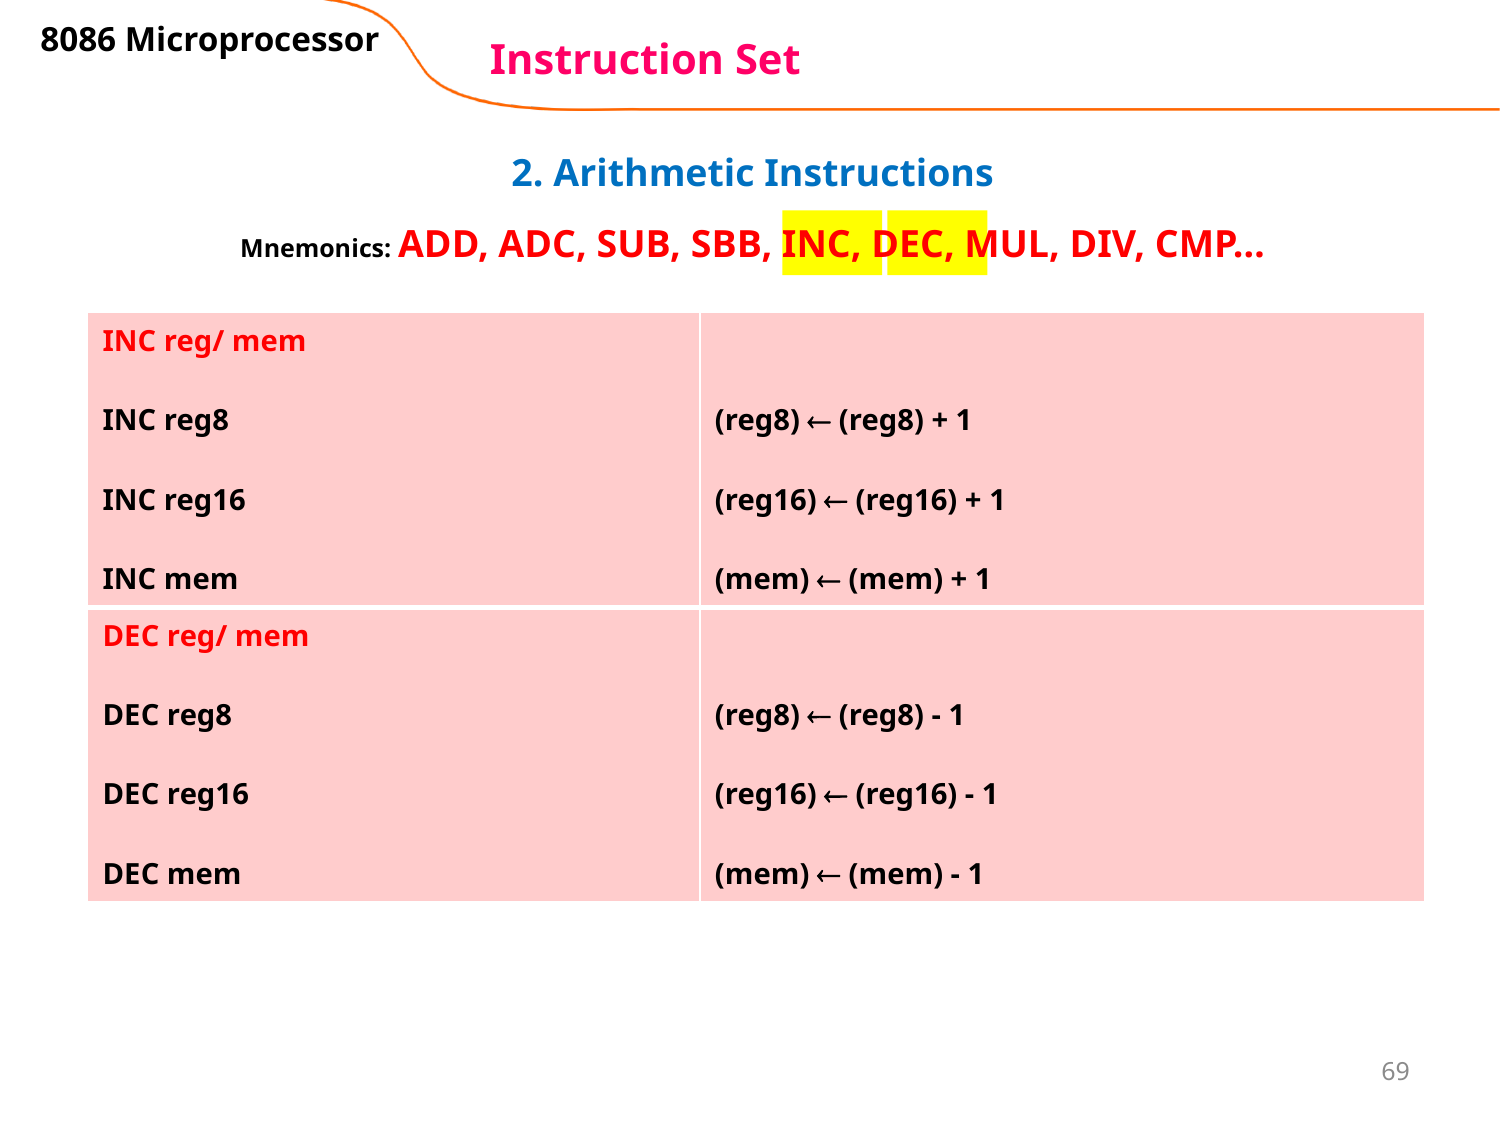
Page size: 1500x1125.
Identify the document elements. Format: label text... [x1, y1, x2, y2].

text_box [780, 273, 884, 277]
title Instruction Set [474, 18, 1463, 99]
slide_number 69 [1074, 1042, 1425, 1103]
text_box [780, 208, 884, 212]
text_box [885, 273, 989, 277]
table_header (reg8)  (reg8) + 1 (reg16)  (reg16) + 1 (mem)  (mem) + 1 [701, 313, 1424, 605]
text_box 8086 Microprocessor [10, 10, 411, 66]
text_box [885, 208, 989, 212]
picture [308, 0, 1500, 111]
table_cell (reg8)  (reg8) - 1 (reg16)  (reg16) - 1 (mem)  (mem) - 1 [701, 610, 1424, 901]
text_box 2. Arithmetic Instructions [41, 137, 1464, 206]
table_header INC reg/ mem INC reg8 INC reg16 INC mem [88, 313, 699, 605]
table_cell DEC reg/ mem DEC reg8 DEC reg16 DEC mem [88, 610, 699, 901]
text_box Mnemonics: ADD, ADC, SUB, SBB, INC, DEC, MUL, DIV, CMP… [43, 212, 1463, 273]
